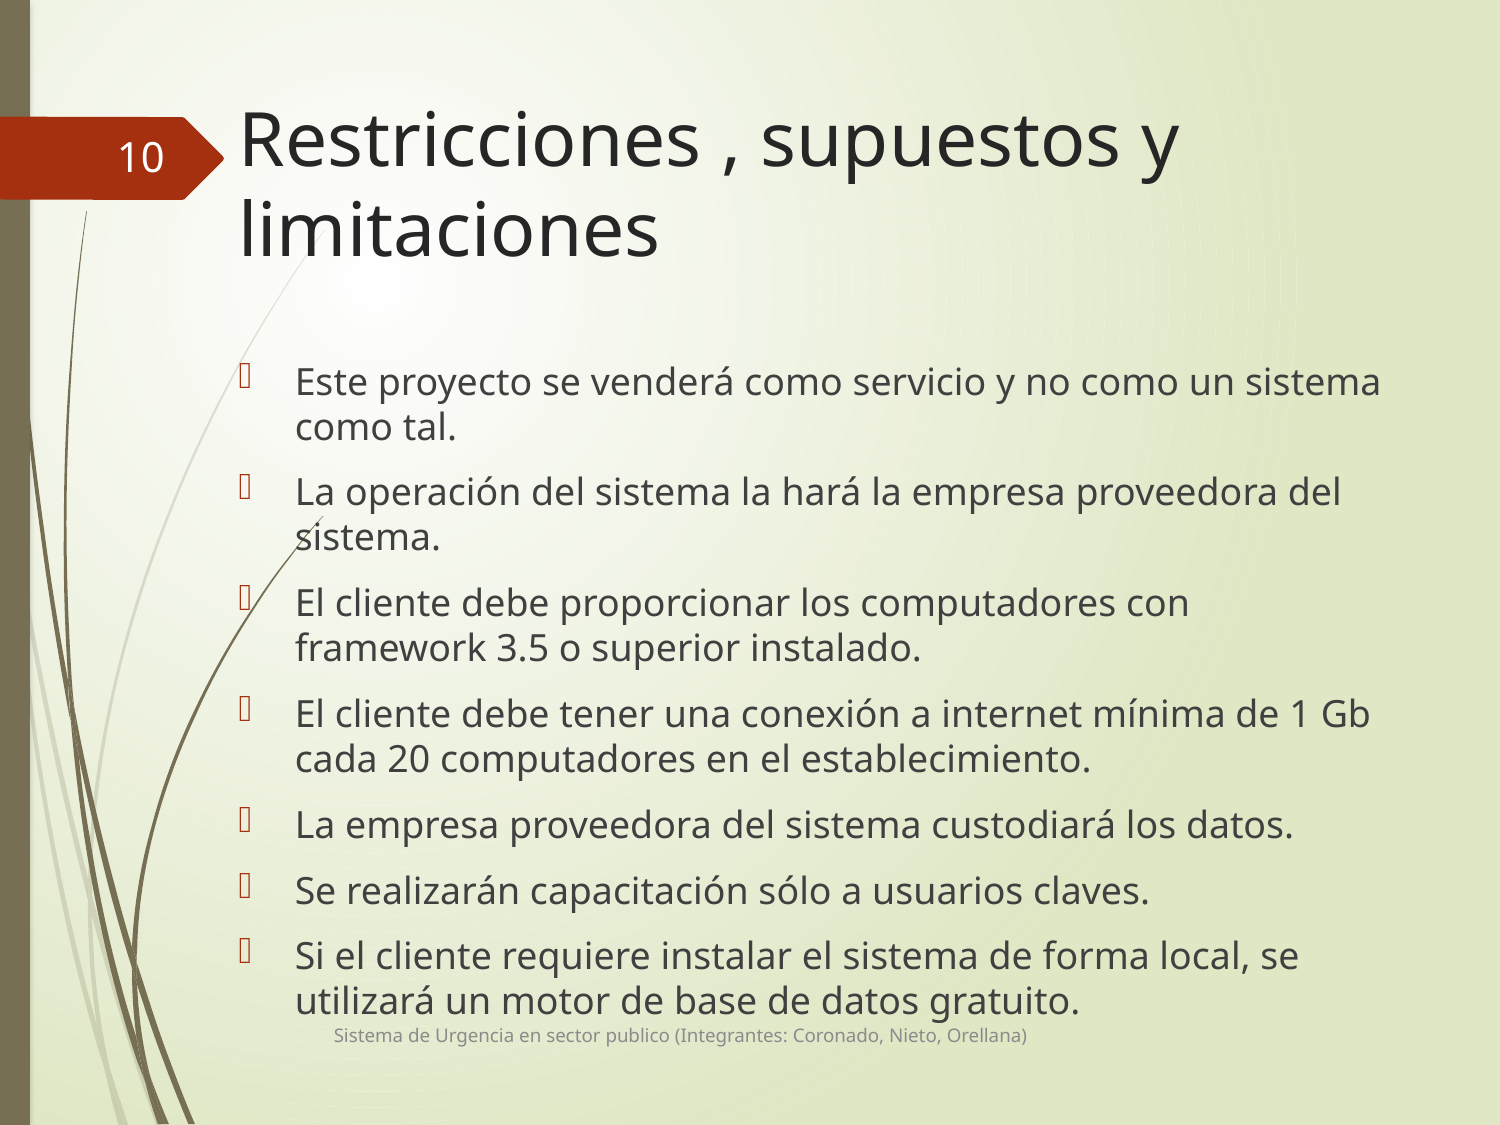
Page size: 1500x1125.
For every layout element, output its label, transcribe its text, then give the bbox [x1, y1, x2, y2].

footer Sistema de Urgencia en sector publico (Integrantes: Coronado, Nieto, Orellana) [318, 1006, 1257, 1067]
title Restricciones , supuestos y limitaciones [223, 84, 1305, 295]
list Este proyecto se venderá como servicio y no como un sistema como tal. La operación del sistema la hará la empresa proveedora del sistema. El cliente debe proporcionar los computadores con framework 3.5 o superior instalado. El cliente debe tener una conexión a internet mínima de 1 Gb cada 20 computadores en el establecimiento. La empresa proveedora del sistema custodiará los datos. Se realizarán capacitación sólo a usuarios claves. Si el cliente requiere instalar el sistema de forma local, se utilizará un motor de base de datos gratuito. [223, 350, 1400, 1062]
slide_number 11 [83, 129, 180, 190]
